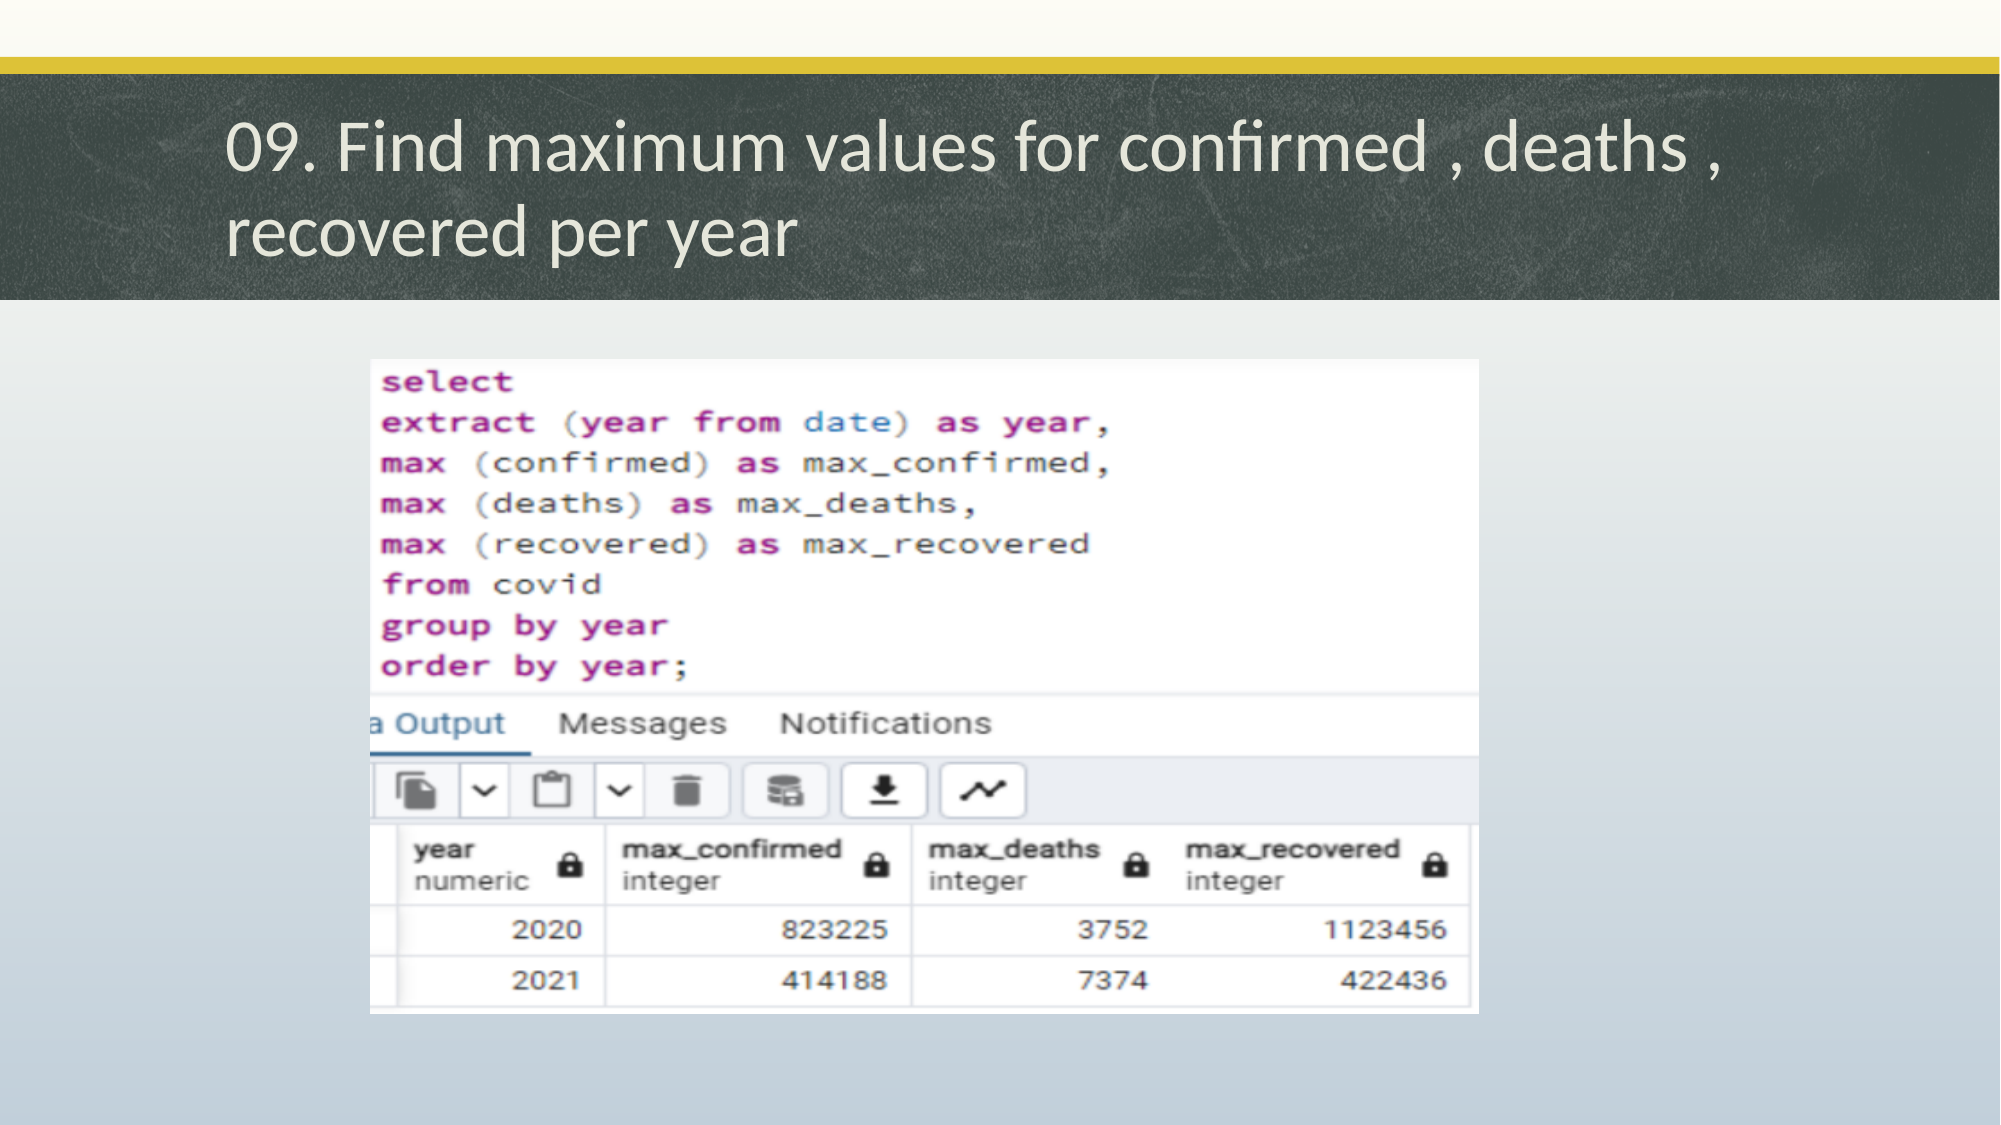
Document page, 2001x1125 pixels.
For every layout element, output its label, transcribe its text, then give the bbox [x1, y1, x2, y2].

title 09. Find maximum values for confirmed , deaths , recovered per year [210, 76, 1790, 300]
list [370, 359, 1479, 1014]
picture [0, 74, 2000, 300]
